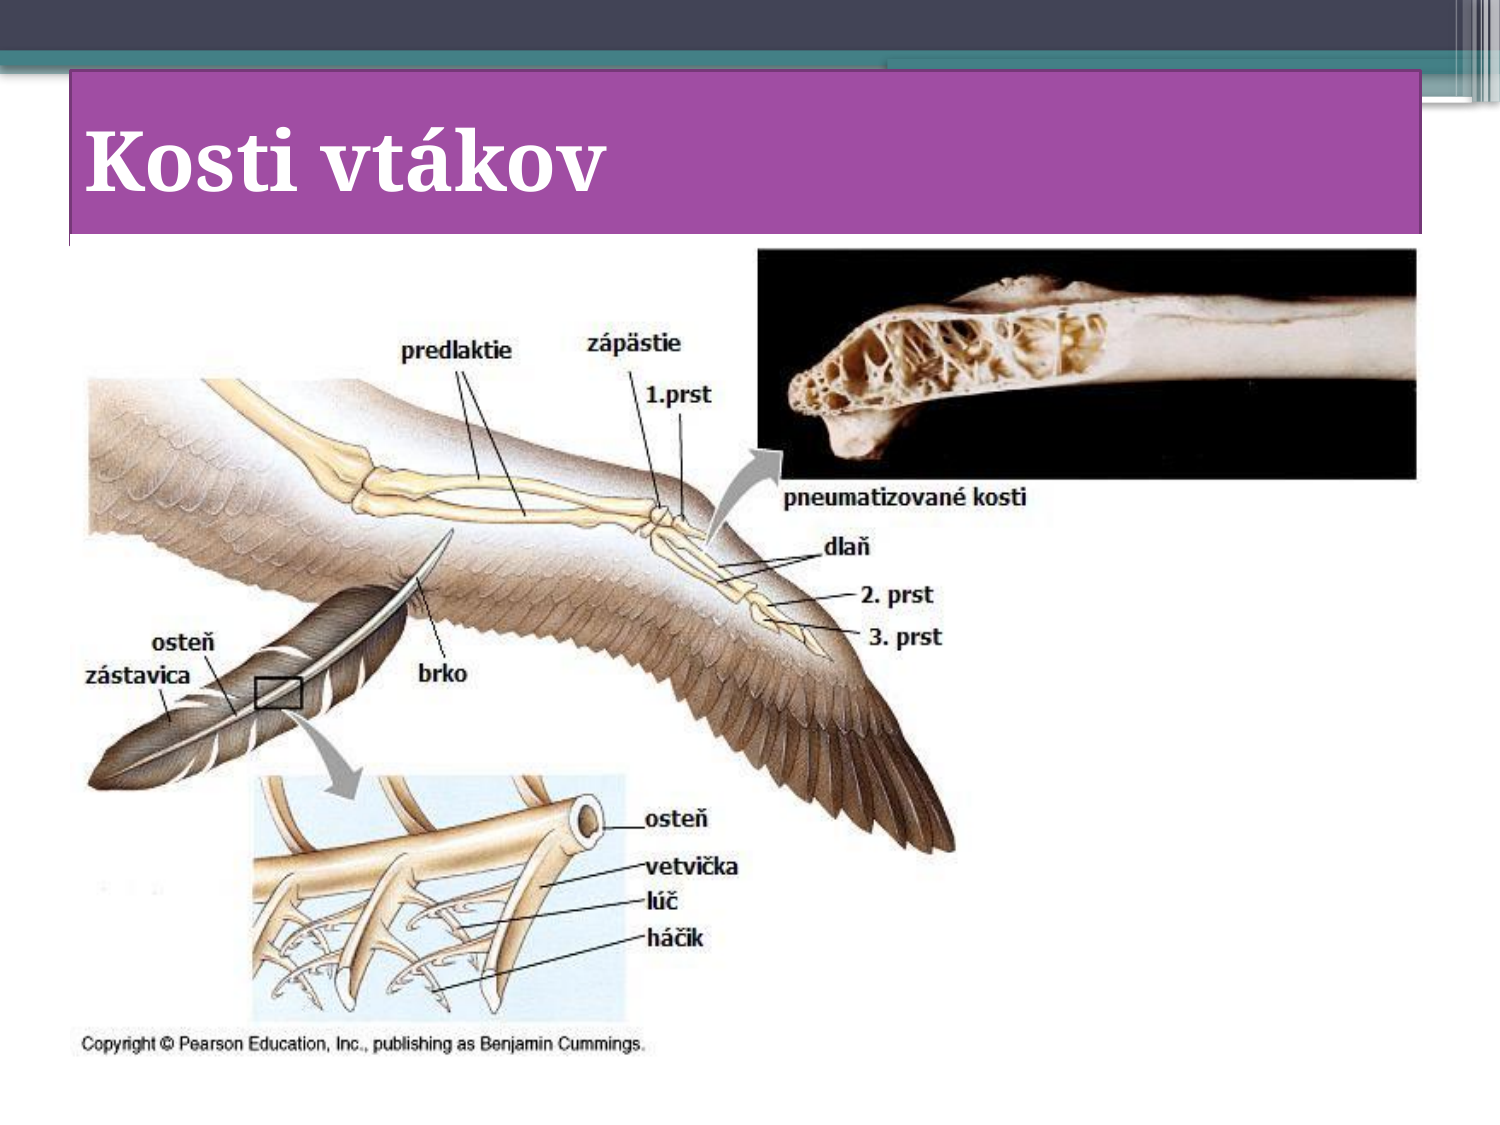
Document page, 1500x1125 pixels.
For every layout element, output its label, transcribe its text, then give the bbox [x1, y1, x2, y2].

title Kosti vtákov [69, 69, 1422, 233]
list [70, 234, 1434, 1067]
